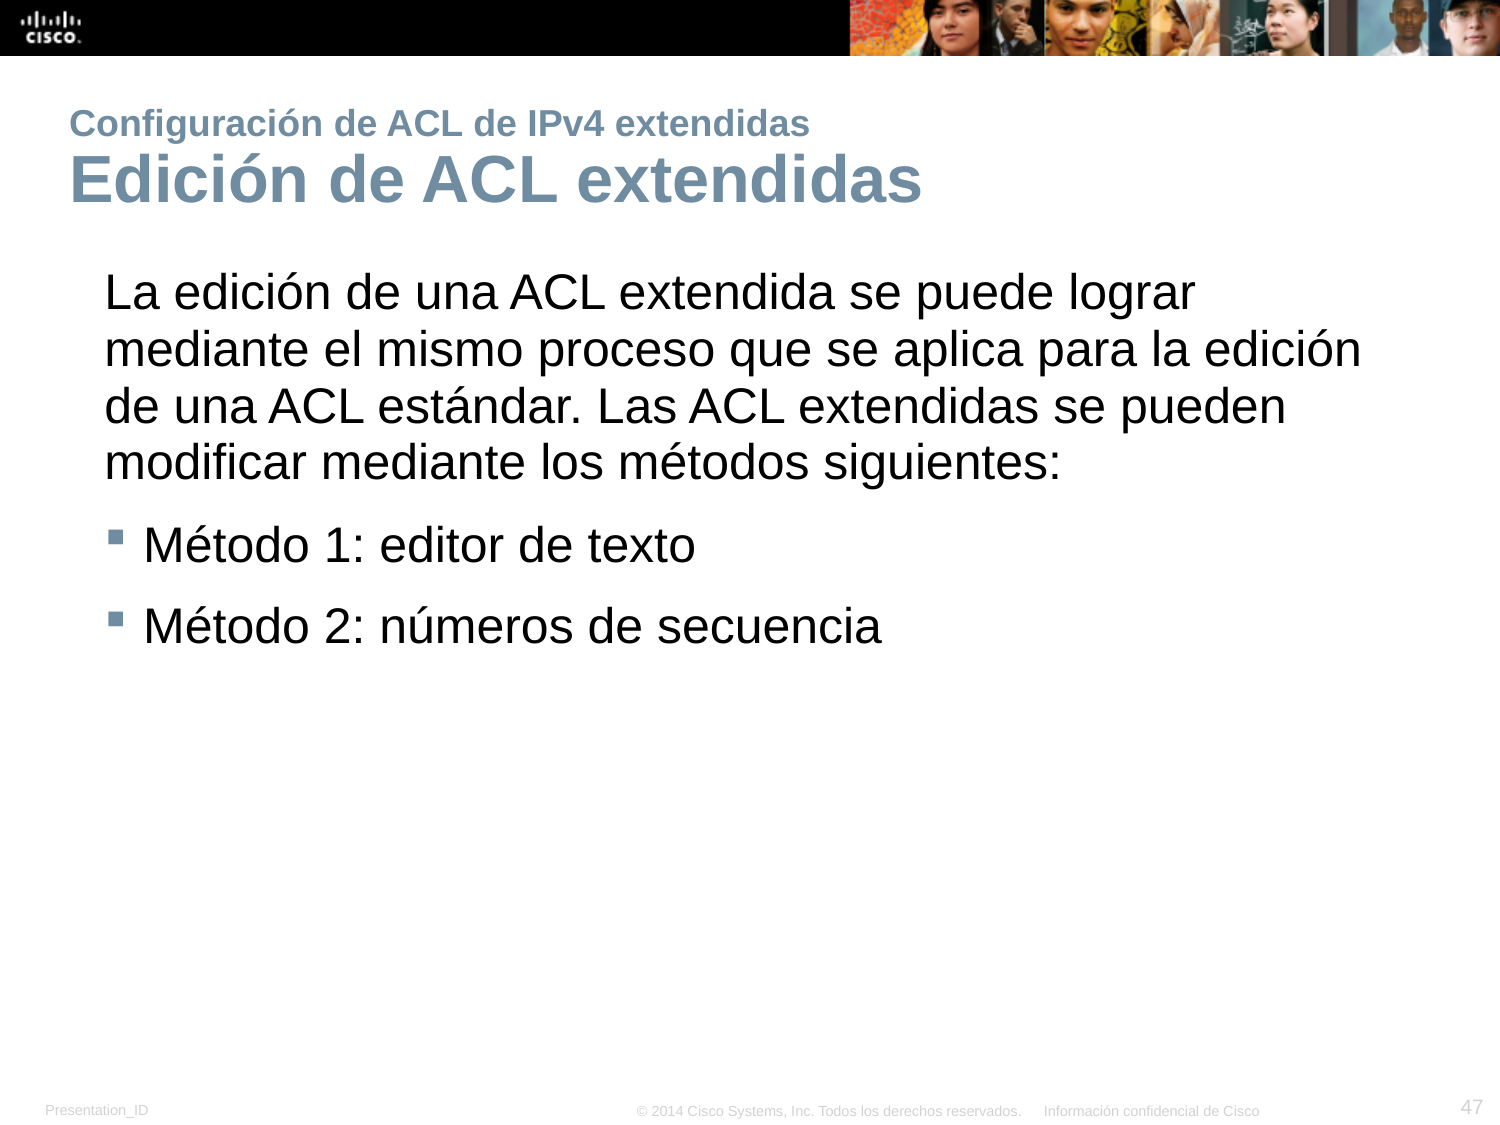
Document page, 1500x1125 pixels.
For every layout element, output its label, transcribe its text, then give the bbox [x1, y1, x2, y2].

list La edición de una ACL extendida se puede lograr mediante el mismo proceso que se aplica para la edición de una ACL estándar. Las ACL extendidas se pueden modificar mediante los métodos siguientes: Método 1: editor de texto Método 2: números de secuencia [90, 256, 1394, 977]
picture [0, 0, 1500, 56]
title Configuración de ACL de IPv4 extendidas Edición de ACL extendidas [55, 80, 1444, 224]
